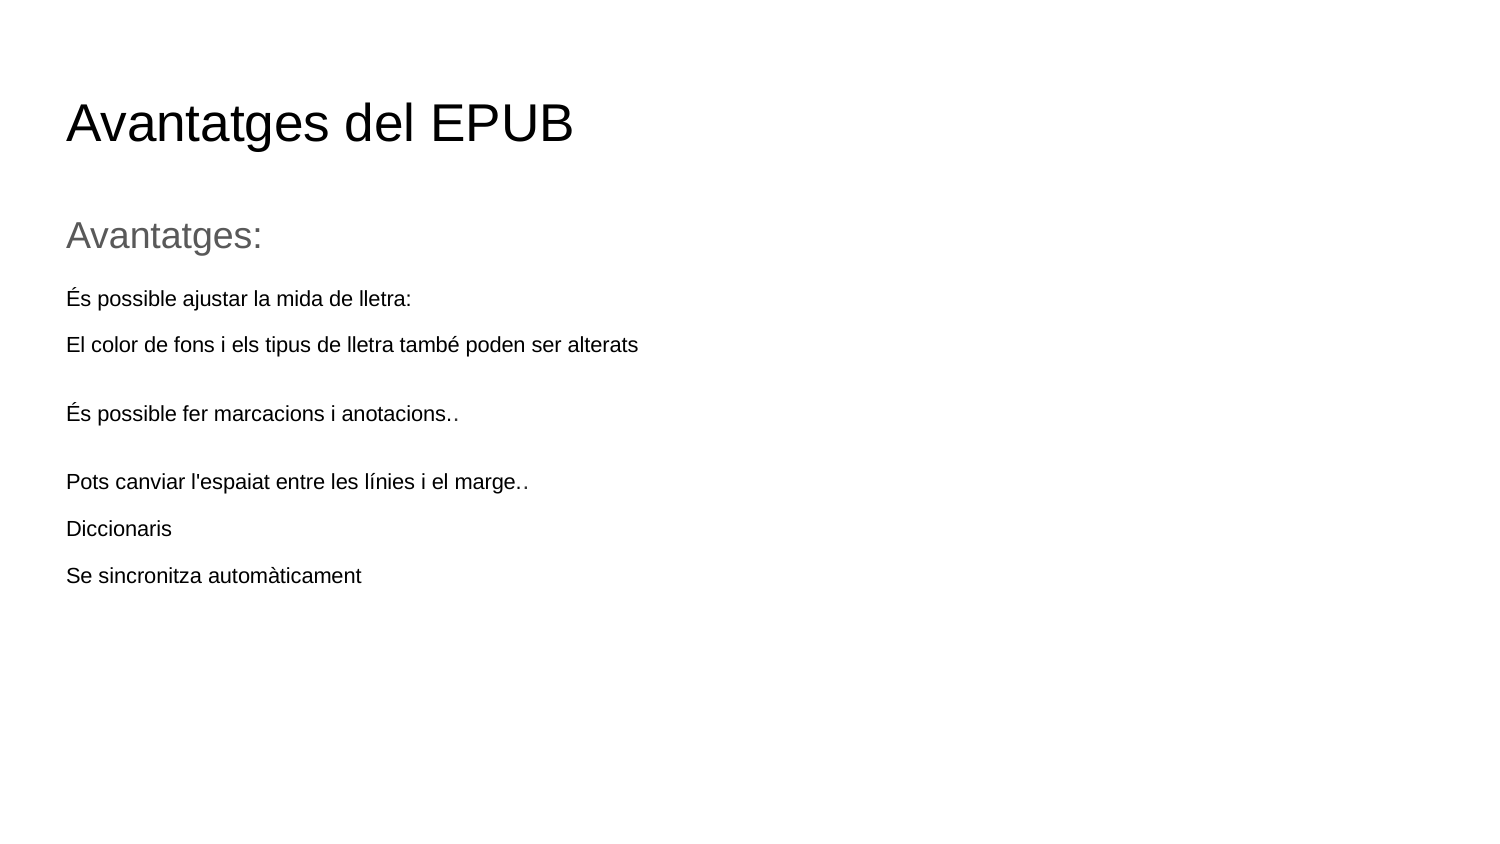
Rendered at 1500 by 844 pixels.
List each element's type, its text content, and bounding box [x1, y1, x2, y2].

list Avantatges: És possible ajustar la mida de lletra: El color de fons i els tipus de lletra també poden ser alterats És possible fer marcacions i anotacions.. Pots canviar l'espaiat entre les línies i el marge.. Diccionaris Se sincronitza automàticament [51, 189, 1449, 750]
title Avantatges del EPUB [51, 72, 1449, 167]
